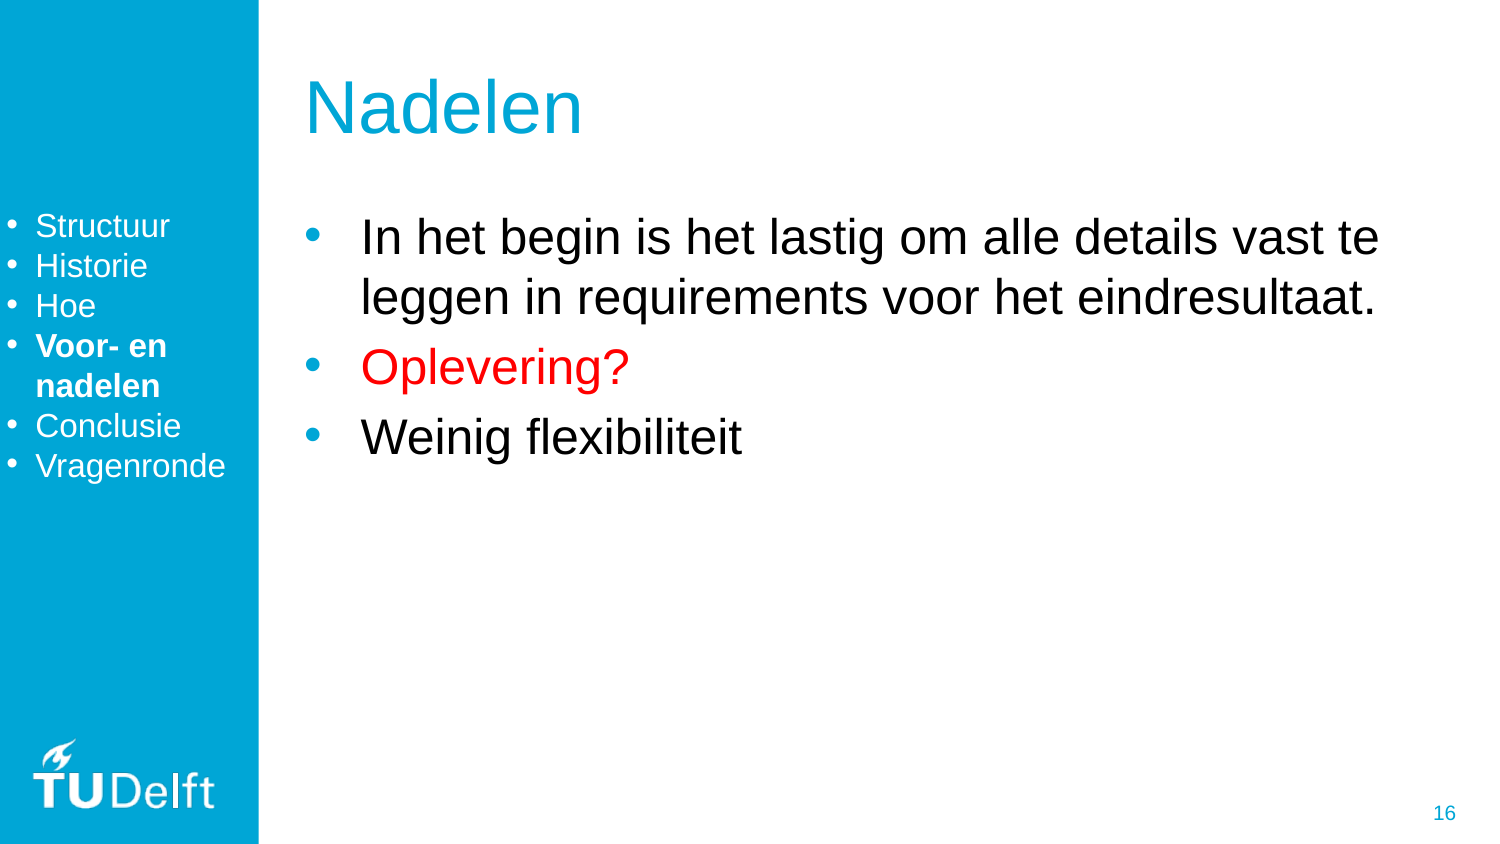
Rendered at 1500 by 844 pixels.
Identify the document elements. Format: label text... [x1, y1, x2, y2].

list In het begin is het lastig om alle details vast te leggen in requirements voor het eindresultaat. Oplevering? Weinig flexibiliteit [289, 196, 1455, 769]
title Nadelen [289, 33, 1455, 175]
